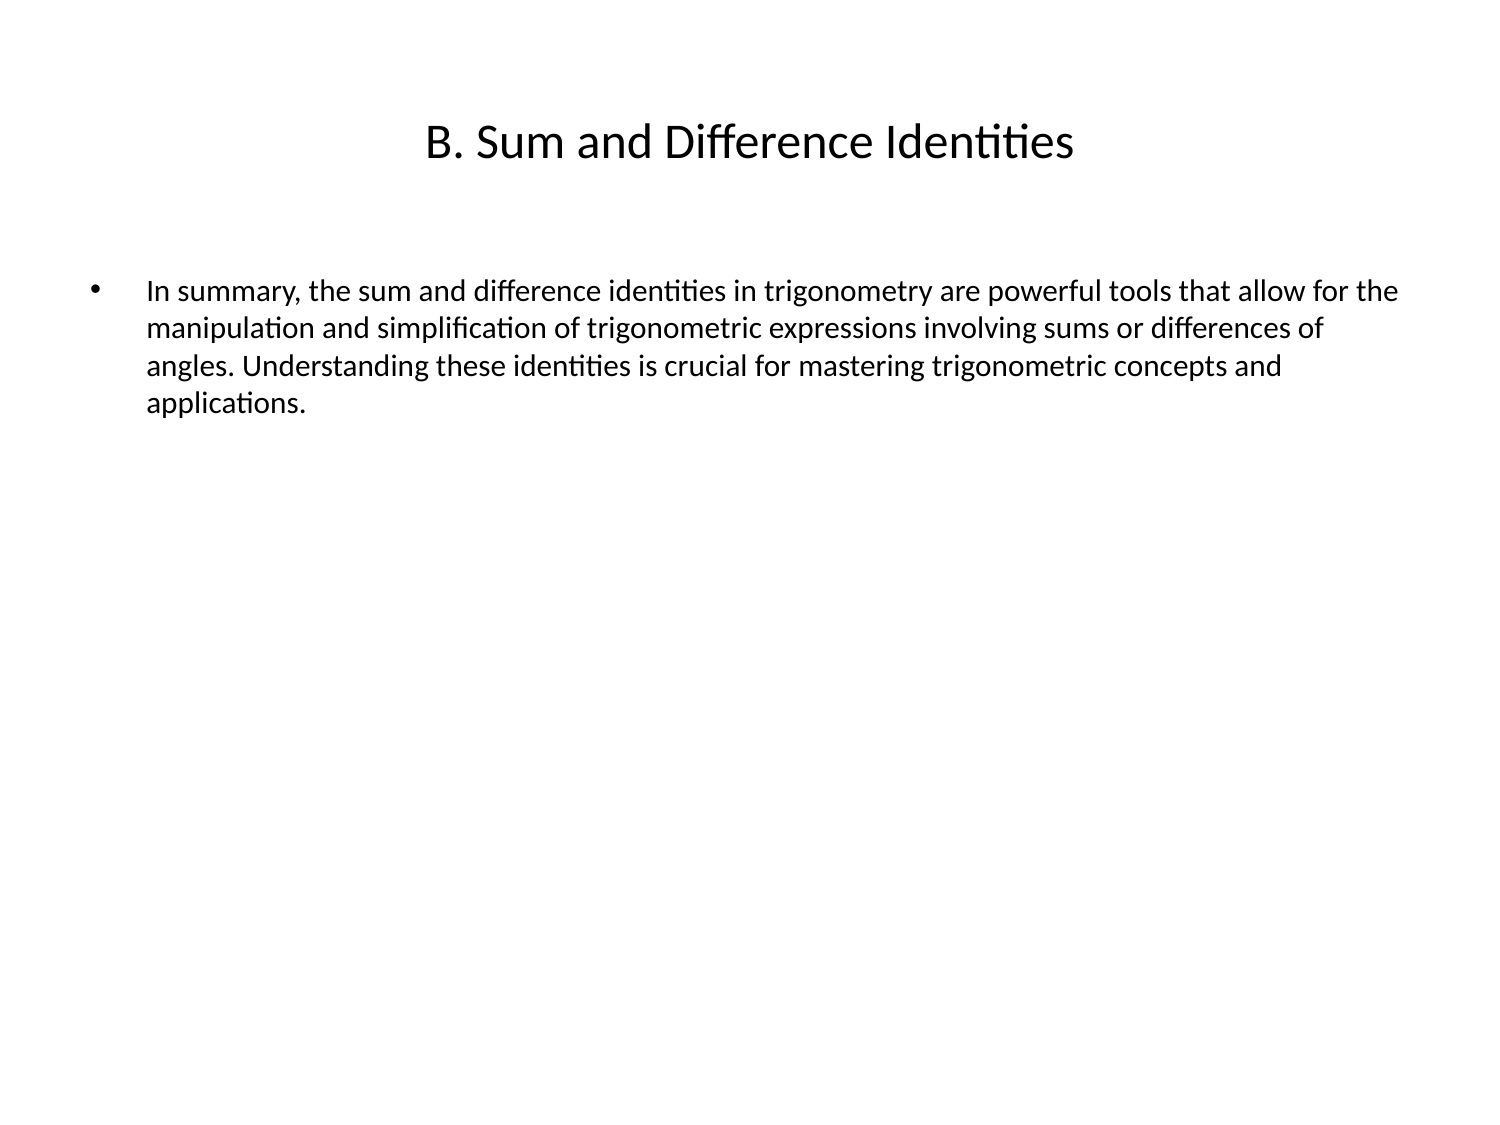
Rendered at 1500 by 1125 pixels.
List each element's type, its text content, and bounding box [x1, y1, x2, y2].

list In summary, the sum and difference identities in trigonometry are powerful tools that allow for the manipulation and simplification of trigonometric expressions involving sums or differences of angles. Understanding these identities is crucial for mastering trigonometric concepts and applications. [75, 262, 1425, 1005]
title B. Sum and Difference Identities [75, 45, 1425, 233]
